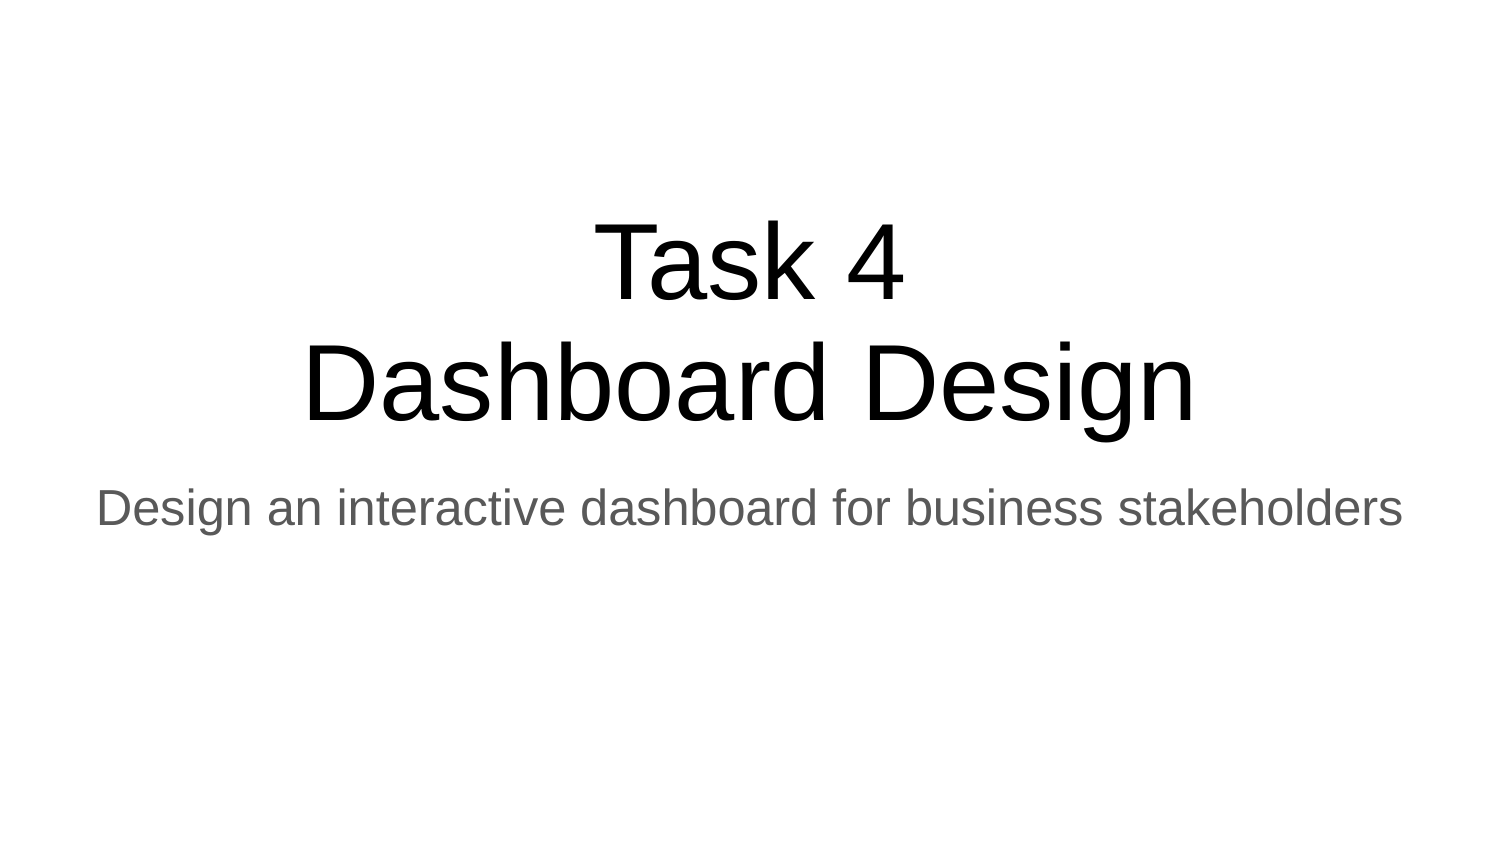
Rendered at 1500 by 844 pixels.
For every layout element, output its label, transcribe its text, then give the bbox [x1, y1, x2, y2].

subtitle Design an interactive dashboard for business stakeholders [51, 464, 1449, 595]
title Task 4 Dashboard Design [51, 122, 1449, 459]
